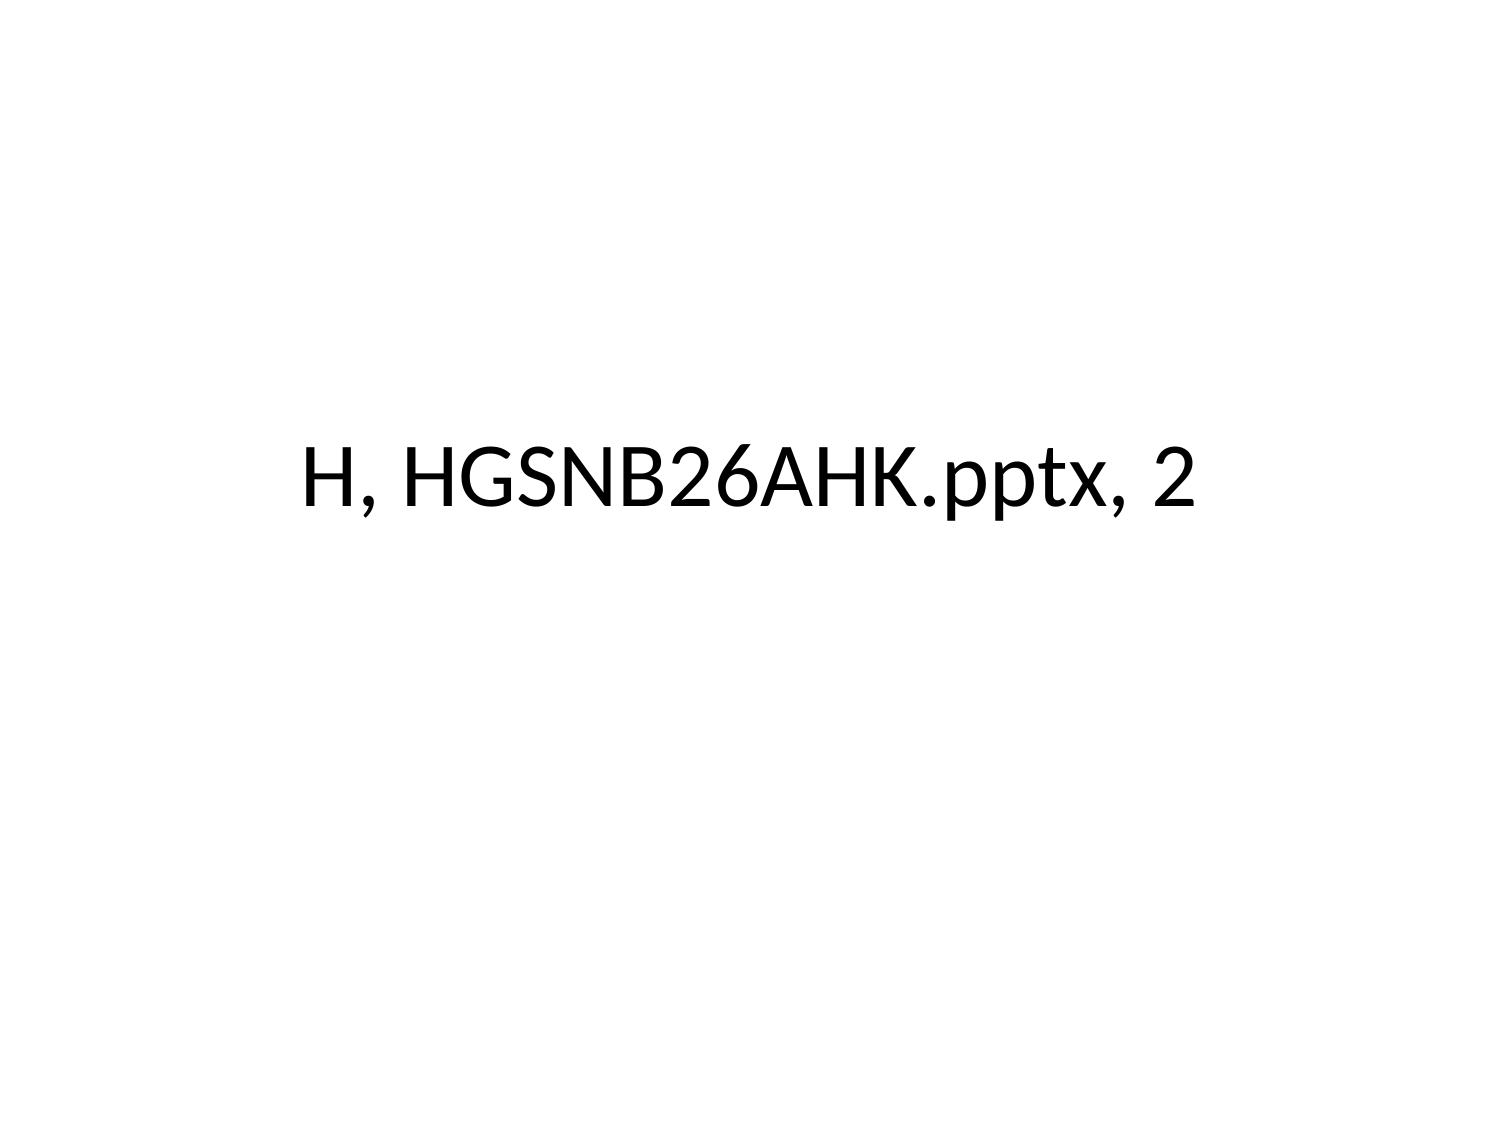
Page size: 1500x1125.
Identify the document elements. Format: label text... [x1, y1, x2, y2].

title H, HGSNB26AHK.pptx, 2 [112, 349, 1388, 591]
